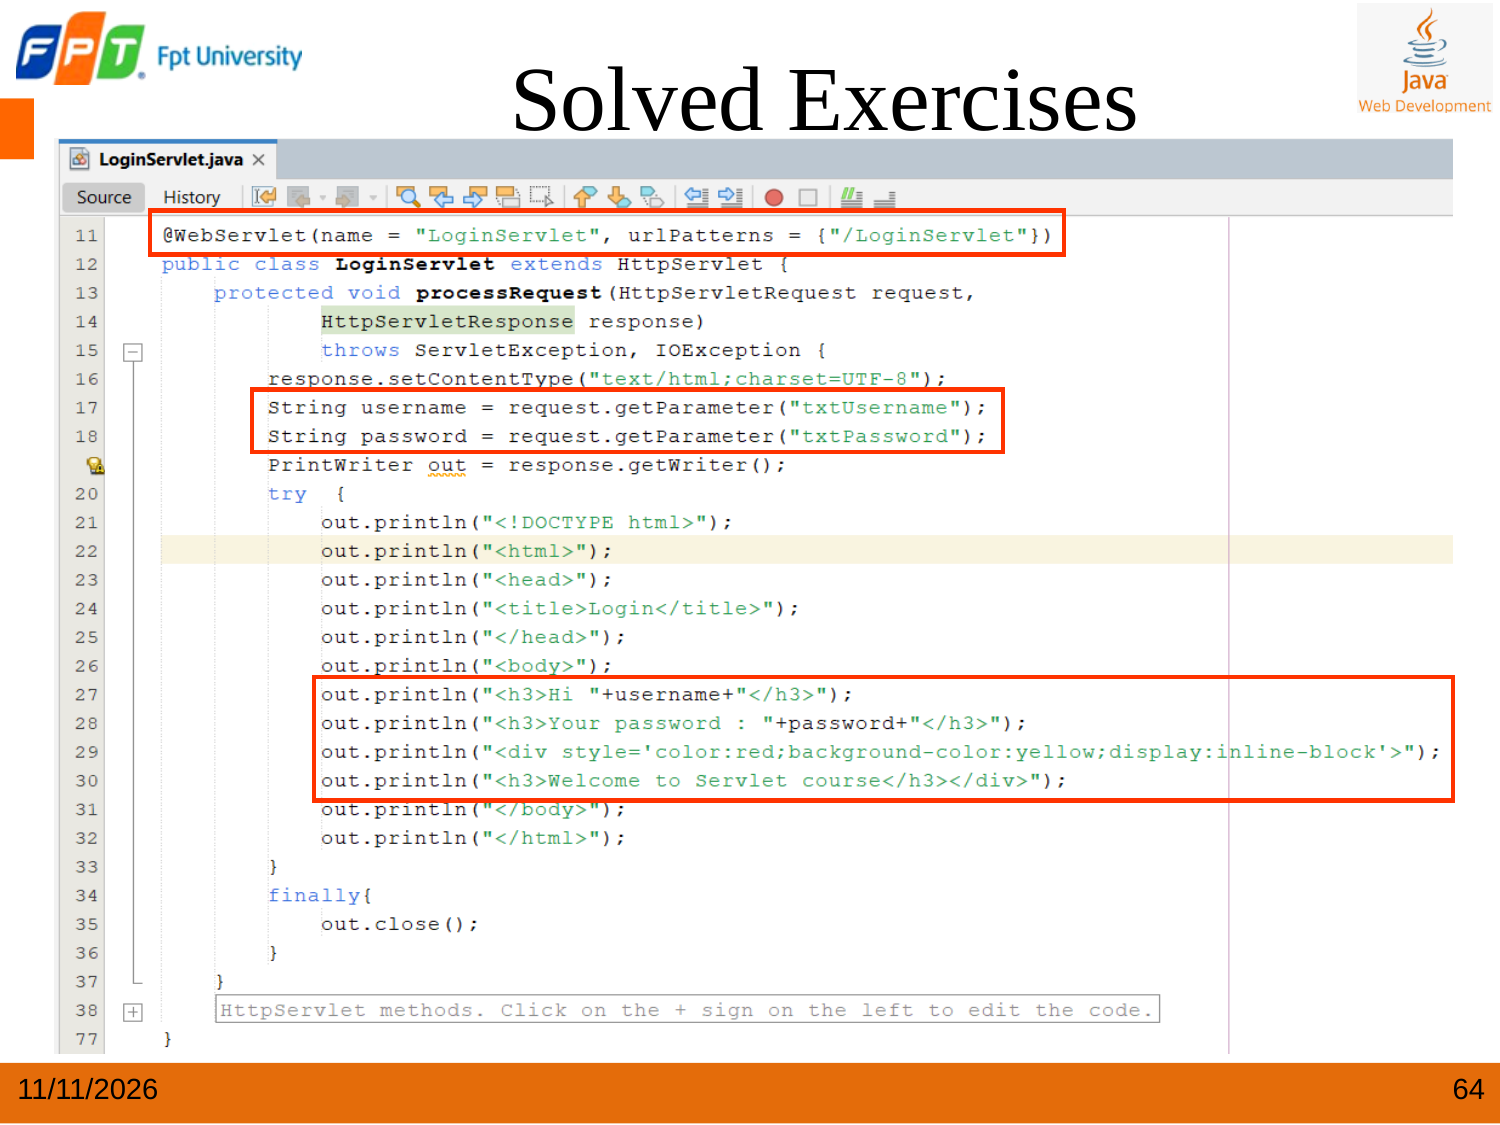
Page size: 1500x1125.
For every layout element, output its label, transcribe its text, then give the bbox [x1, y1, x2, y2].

title Solved Exercises [150, 0, 1500, 188]
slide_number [2, 1063, 231, 1123]
slide_number 64 [1050, 1063, 1500, 1124]
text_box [54, 138, 1454, 1055]
picture [16, 11, 150, 85]
